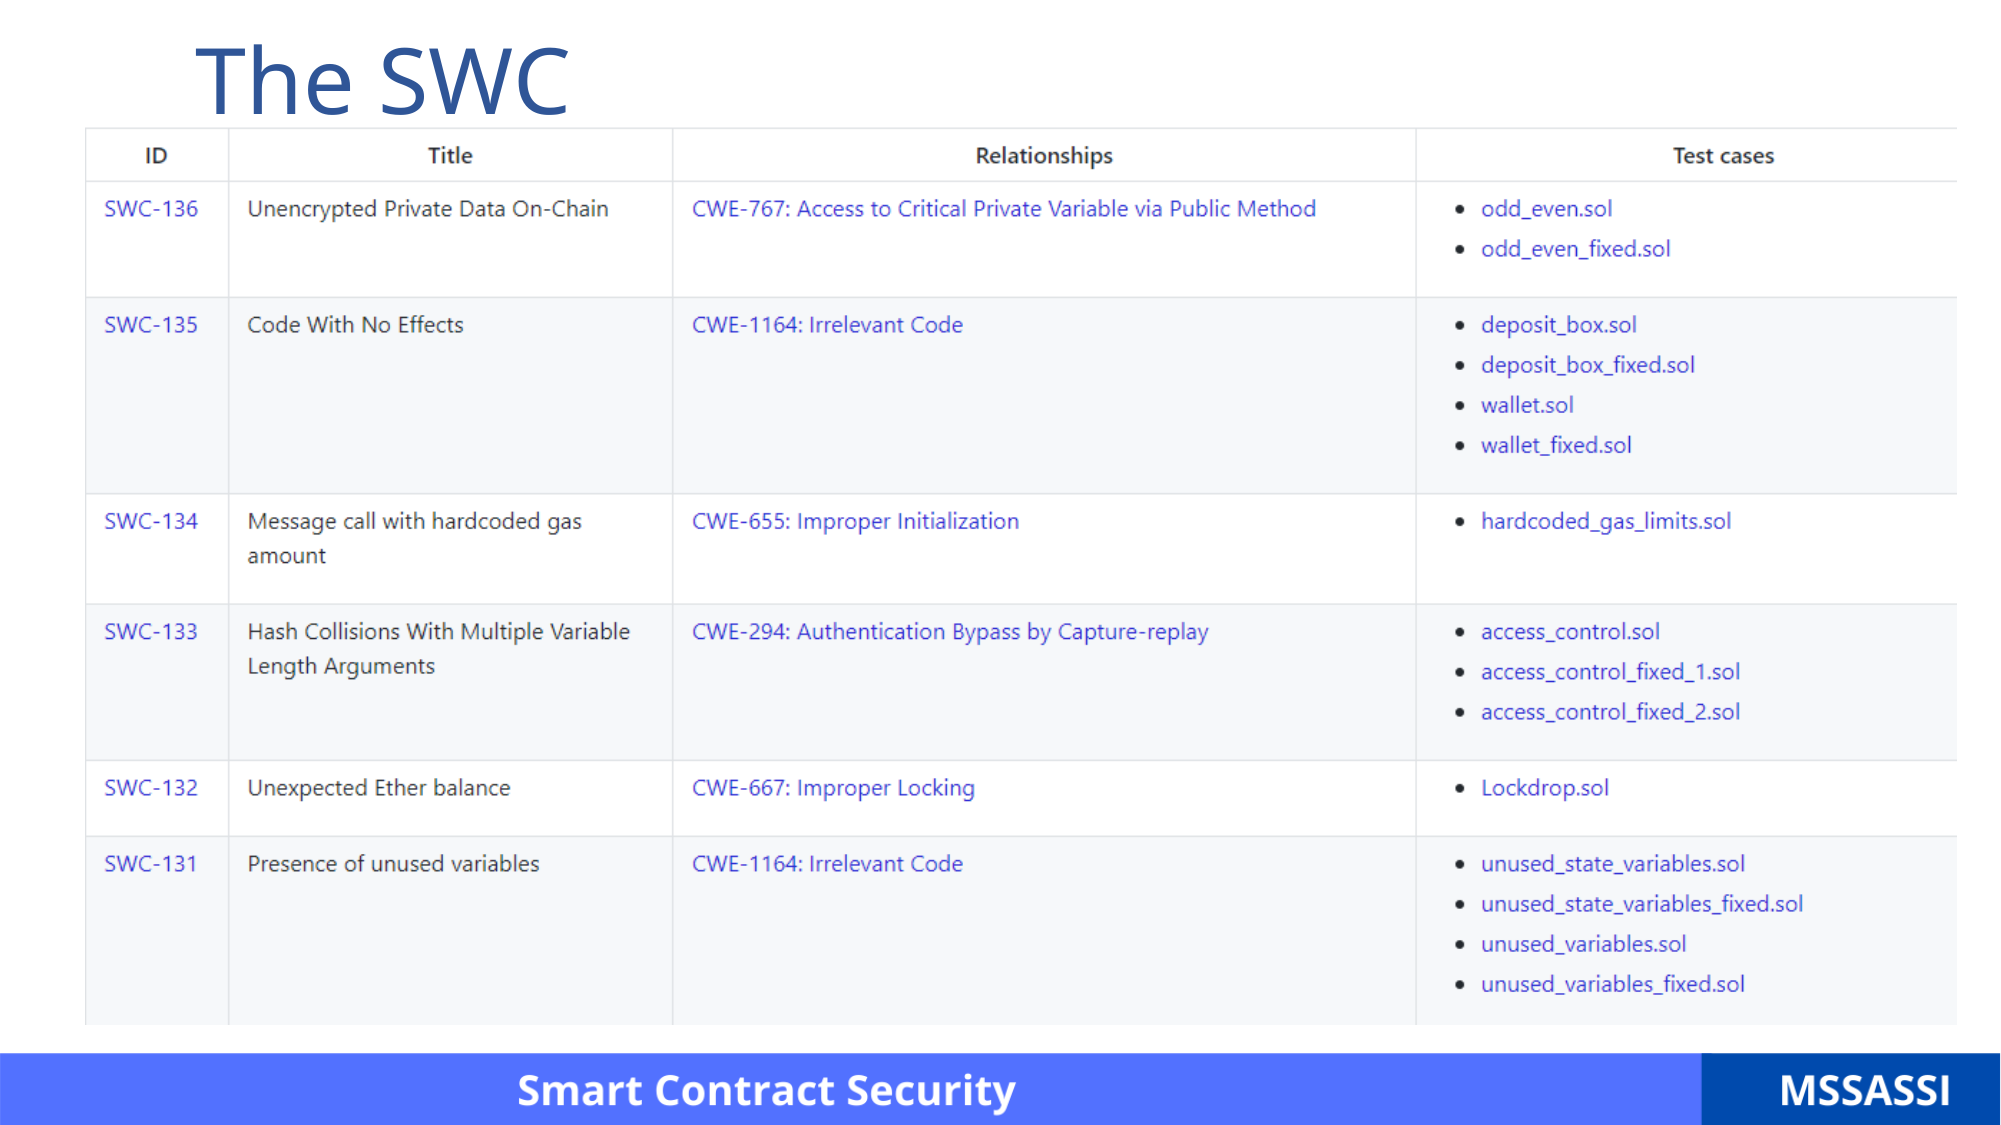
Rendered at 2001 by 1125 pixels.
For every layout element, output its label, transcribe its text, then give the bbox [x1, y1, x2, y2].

picture [0, 0, 2001, 1125]
text_box The SWC Registry [0, 15, 767, 250]
